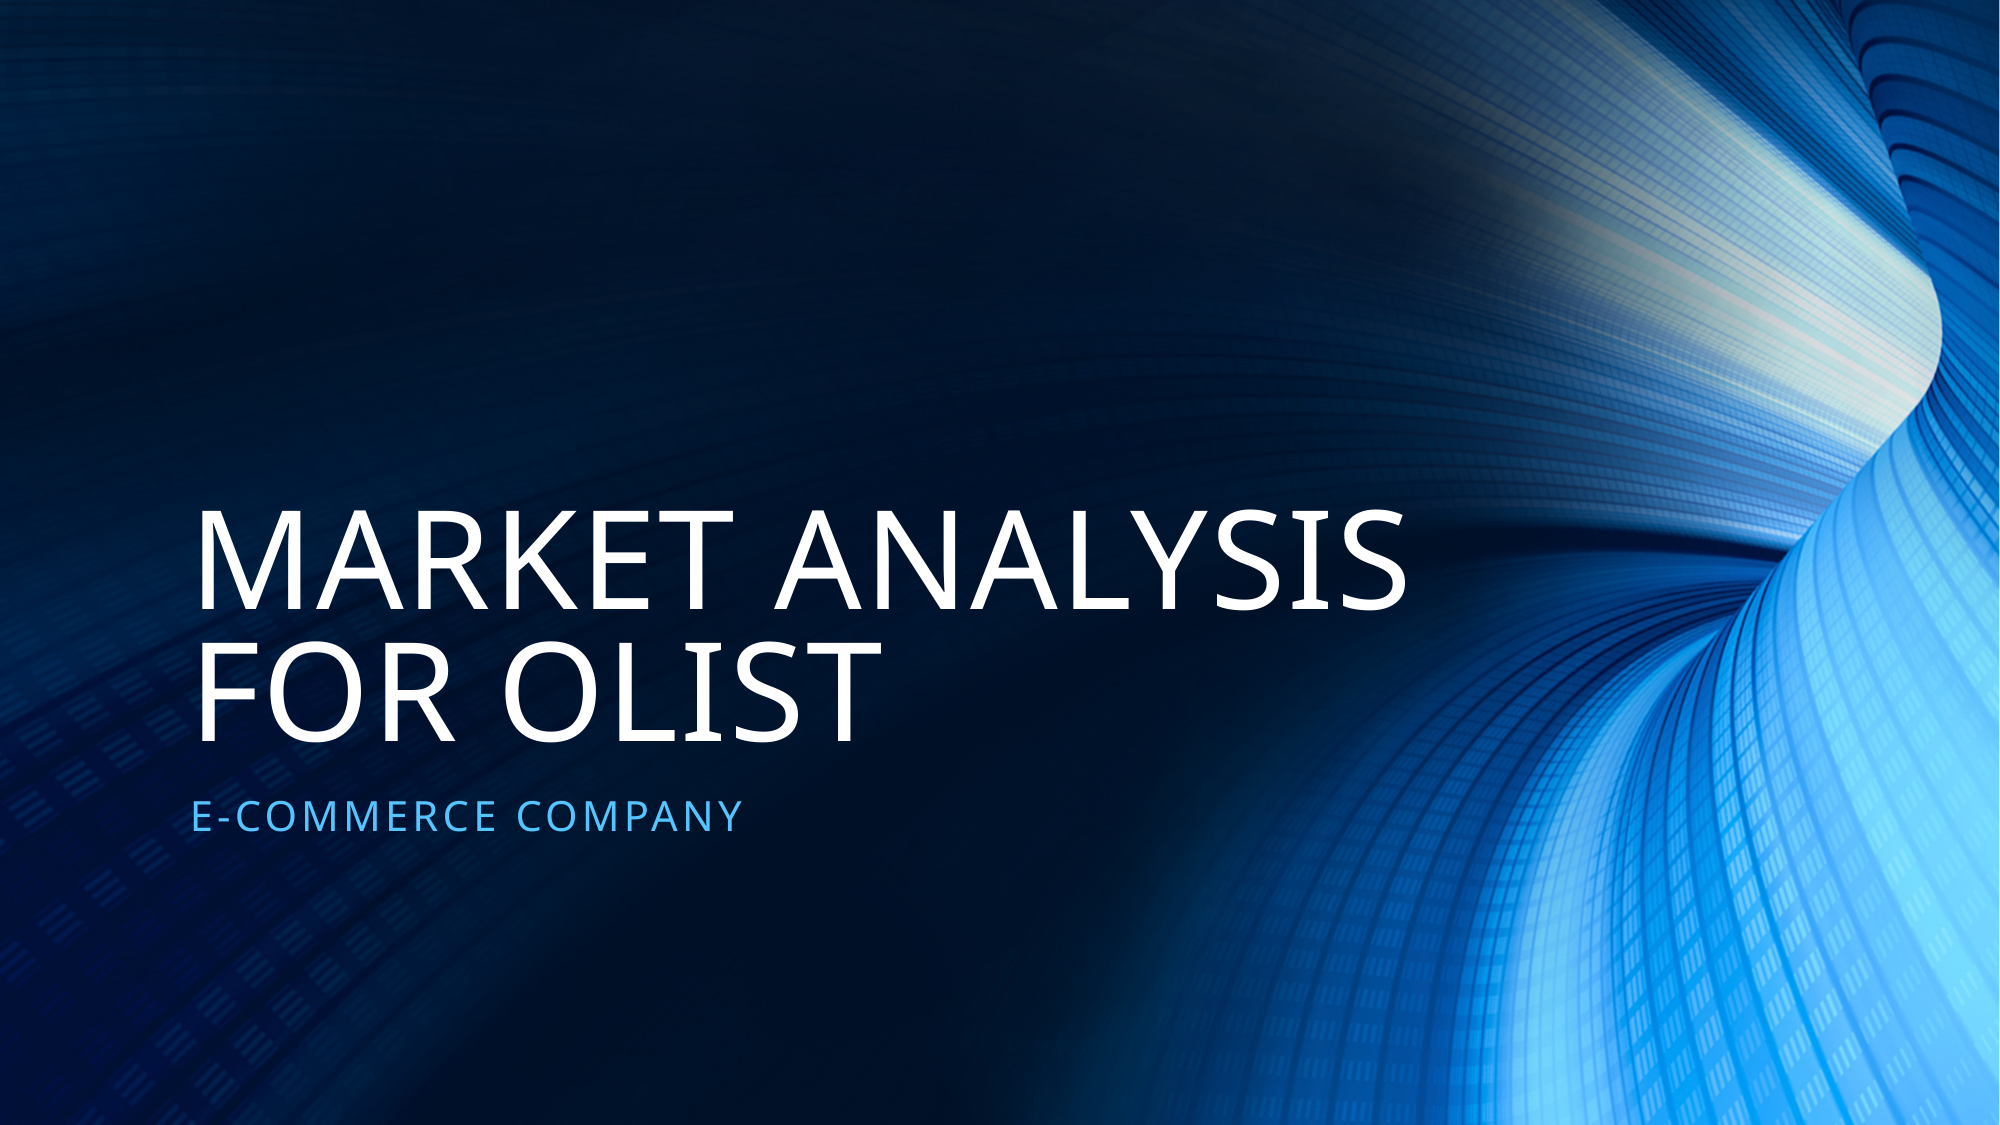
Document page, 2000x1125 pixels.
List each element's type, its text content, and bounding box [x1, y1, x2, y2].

title MARKET ANALYSIS FOR OLIST [174, 299, 1525, 775]
subtitle E-commerce company [174, 787, 1525, 988]
picture [0, 0, 2000, 1125]
